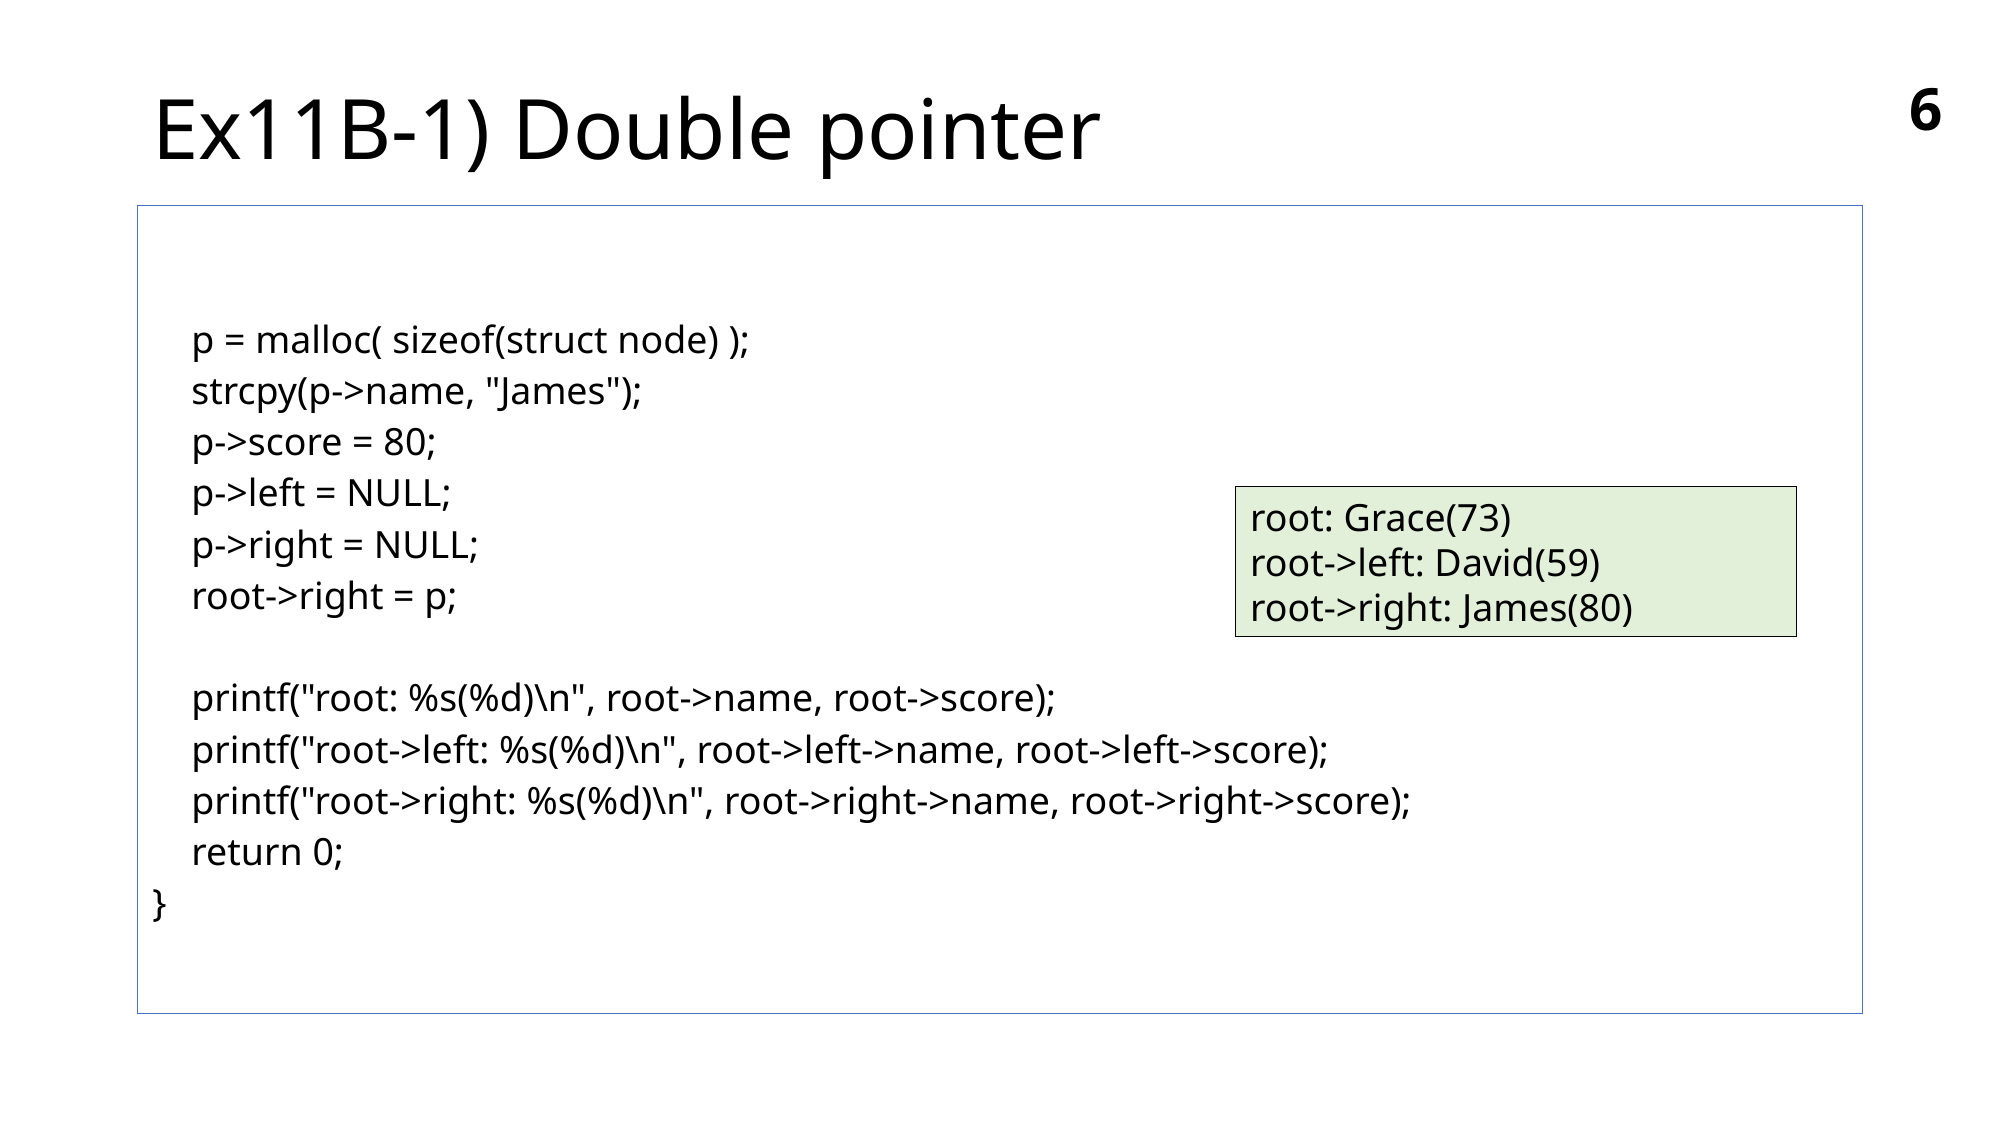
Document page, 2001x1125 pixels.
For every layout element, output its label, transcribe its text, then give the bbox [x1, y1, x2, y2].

text_box root: Grace(73) root->left: David(59) root->right: James(80) [1235, 486, 1797, 637]
title Ex11B-1) Double pointer [137, 59, 1863, 205]
slide_number 6 [1507, 81, 1958, 142]
list p = malloc( sizeof(struct node) ); strcpy(p->name, "James"); p->score = 80; p->left = NULL; p->right = NULL; root->right = p; printf("root: %s(%d)\n", root->name, root->score); printf("root->left: %s(%d)\n", root->left->name, root->left->score); printf("root->right: %s(%d)\n", root->right->name, root->right->score); return 0; } [137, 205, 1863, 1014]
